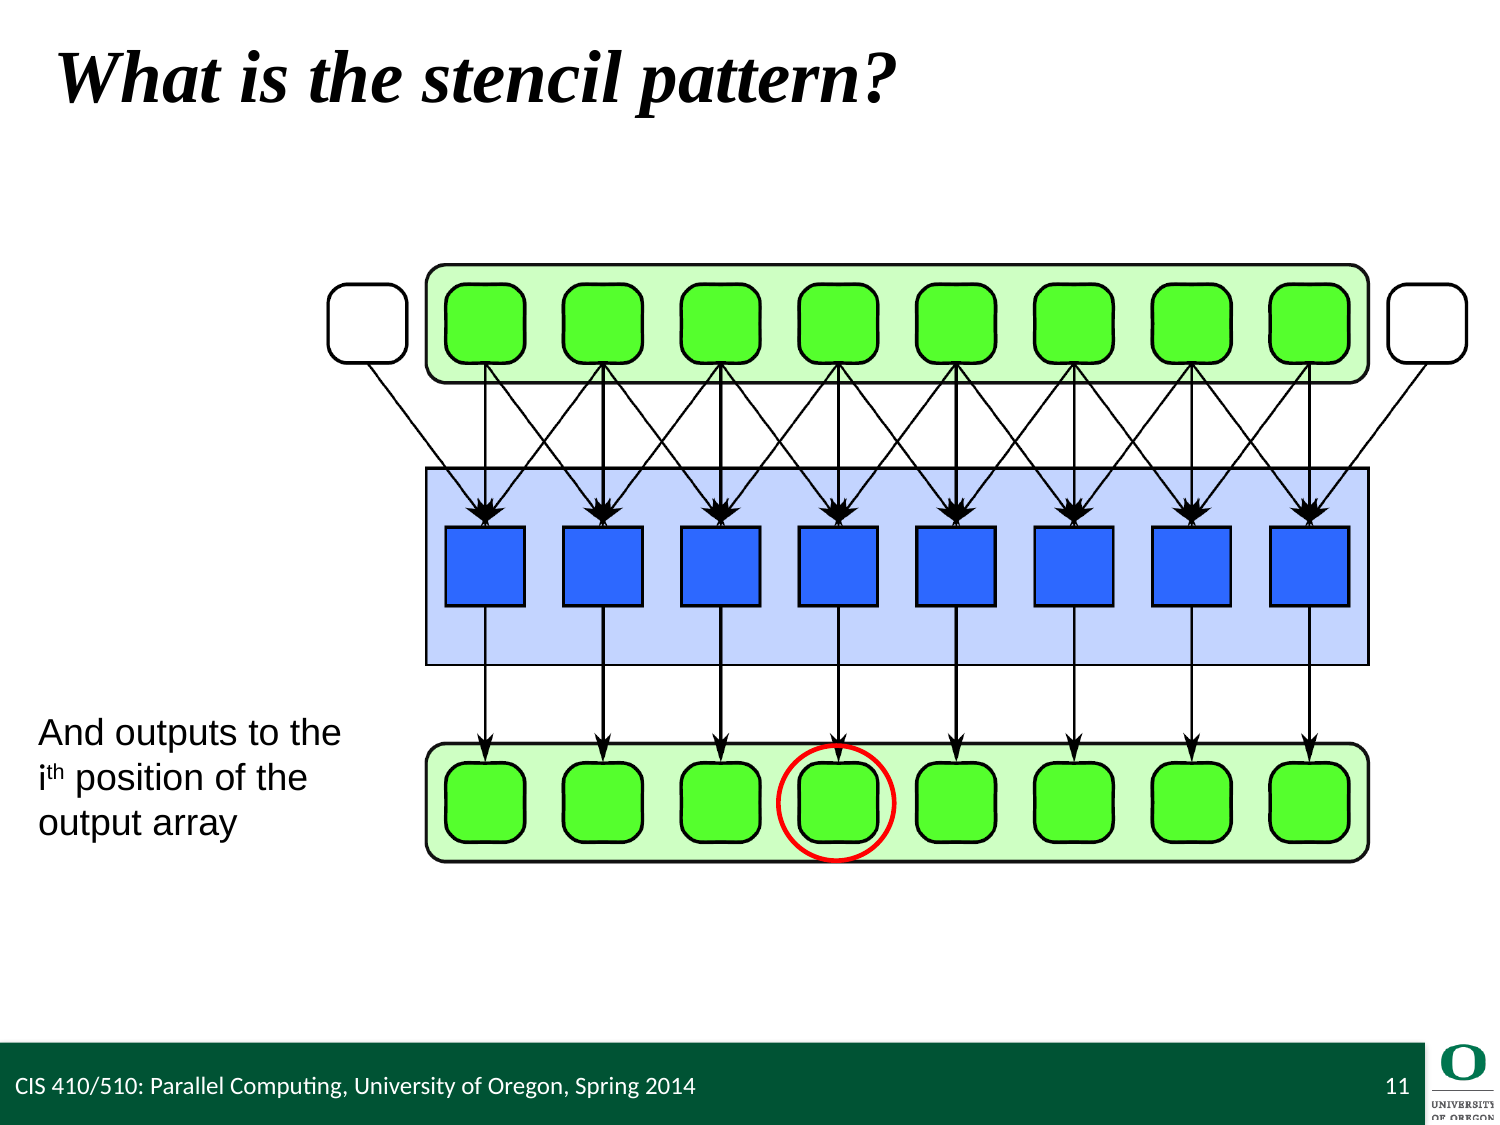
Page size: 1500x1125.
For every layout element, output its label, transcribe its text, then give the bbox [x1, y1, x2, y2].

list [310, 256, 1476, 869]
text_box And outputs to the ith position of the output array [23, 700, 305, 851]
title What is the stencil pattern? [39, 0, 1500, 145]
slide_number 11 [1074, 1044, 1425, 1125]
footer CIS 410/510: Parallel Computing, University of Oregon, Spring 2014 [0, 1044, 988, 1125]
